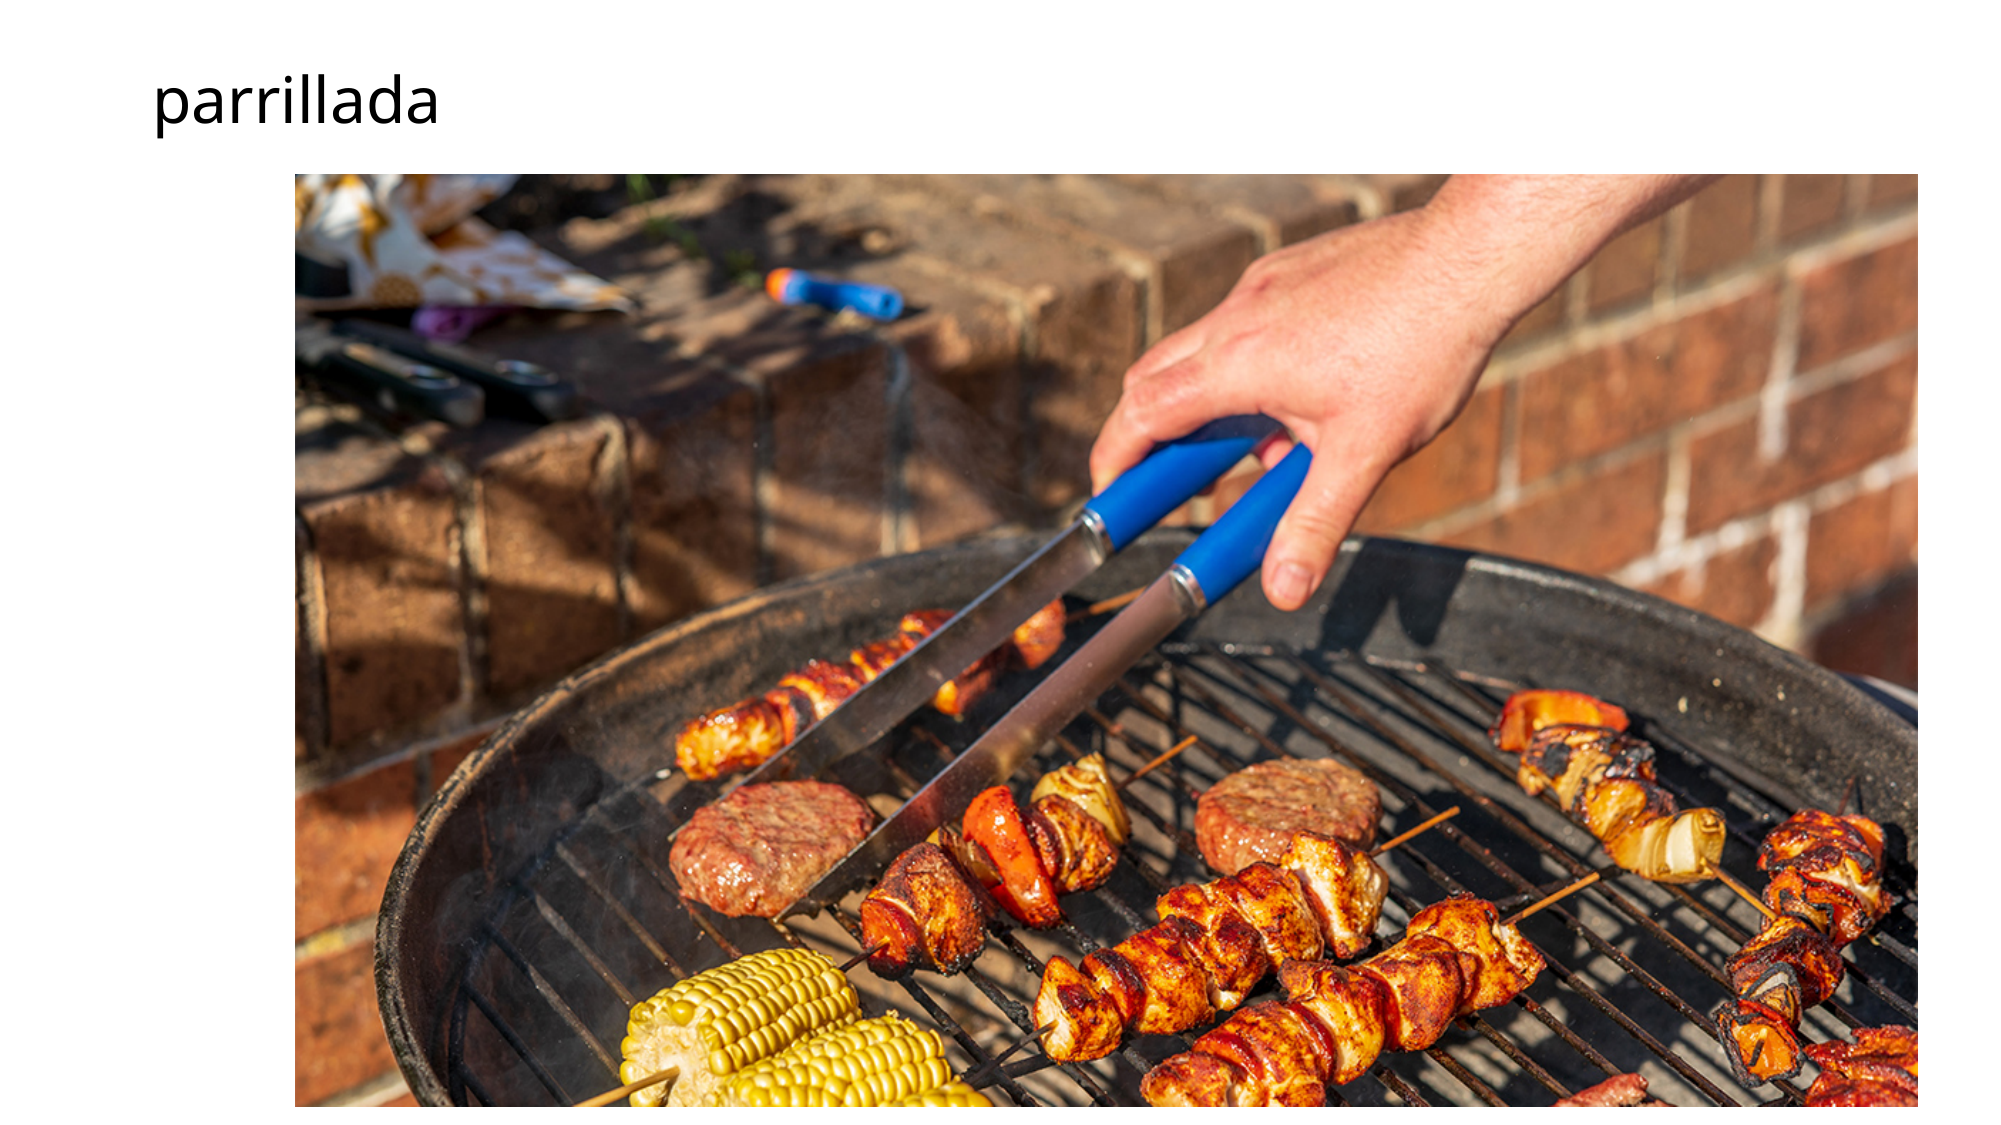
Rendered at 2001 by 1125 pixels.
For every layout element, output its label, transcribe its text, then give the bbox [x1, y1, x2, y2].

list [295, 174, 1918, 1107]
title parrillada [137, 59, 707, 145]
